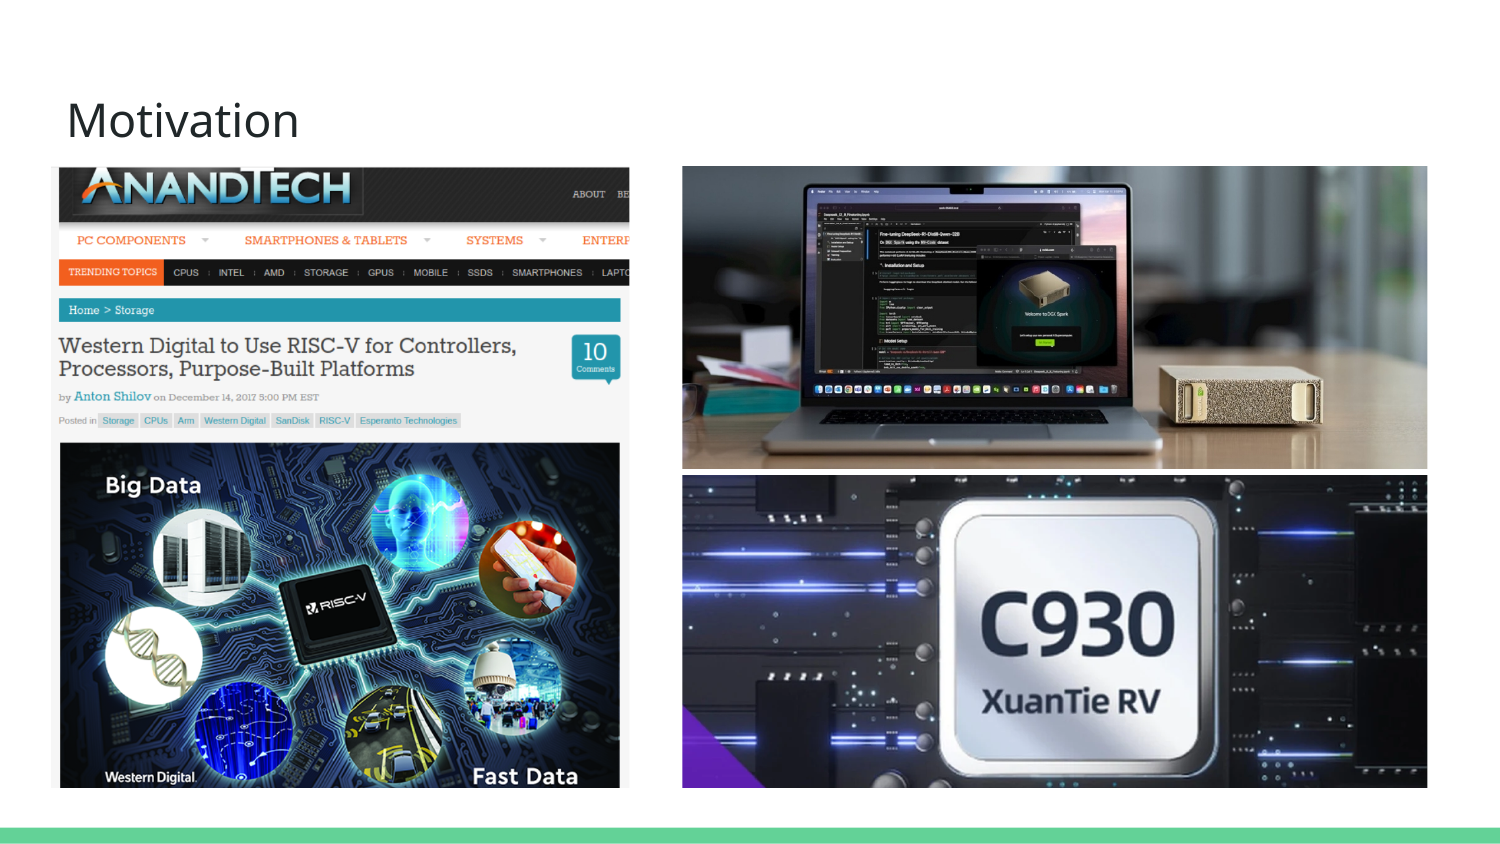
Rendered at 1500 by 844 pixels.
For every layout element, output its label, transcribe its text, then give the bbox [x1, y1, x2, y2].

picture [50, 166, 630, 788]
title Motivation [51, 72, 1449, 167]
picture [682, 474, 1428, 788]
picture [682, 166, 1428, 469]
